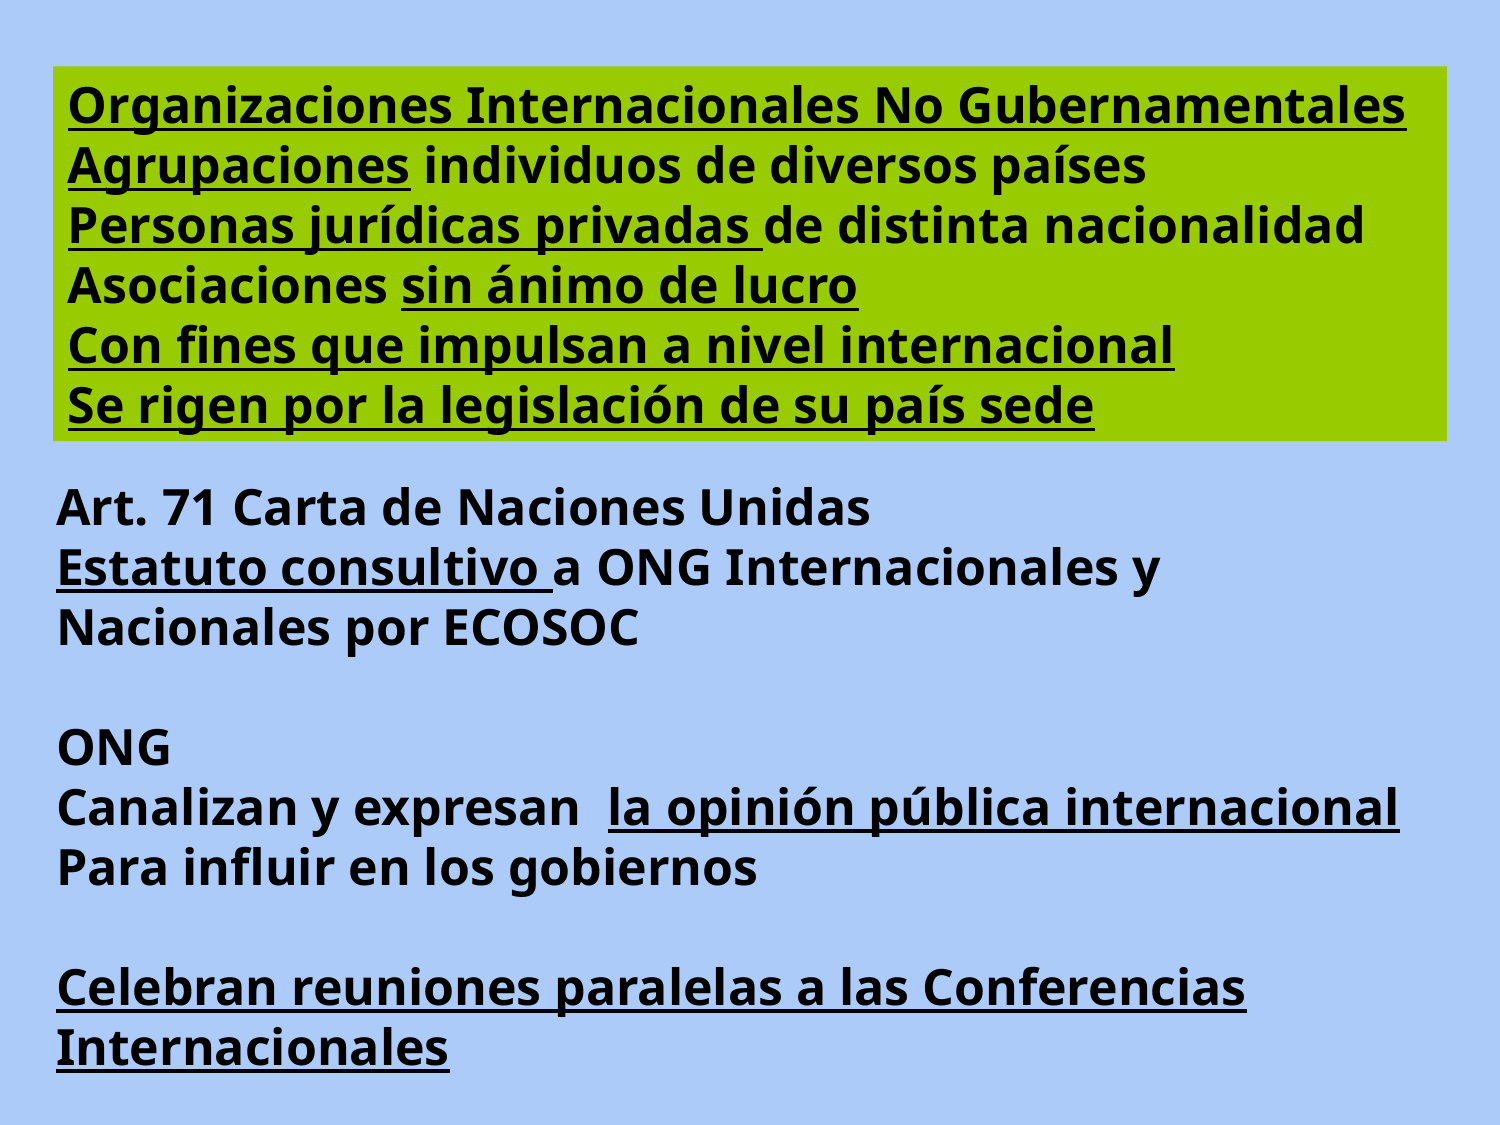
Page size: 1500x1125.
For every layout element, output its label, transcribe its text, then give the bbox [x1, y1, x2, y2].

text_box Art. 71 Carta de Naciones Unidas Estatuto consultivo a ONG Internacionales y Nacionales por ECOSOC ONG Canalizan y expresan la opinión pública internacional Para influir en los gobiernos Celebran reuniones paralelas a las Conferencias Internacionales [41, 467, 1459, 1083]
text_box Organizaciones Internacionales No Gubernamentales Agrupaciones individuos de diversos países Personas jurídicas privadas de distinta nacionalidad Asociaciones sin ánimo de lucro Con fines que impulsan a nivel internacional Se rigen por la legislación de su país sede [53, 66, 1447, 442]
